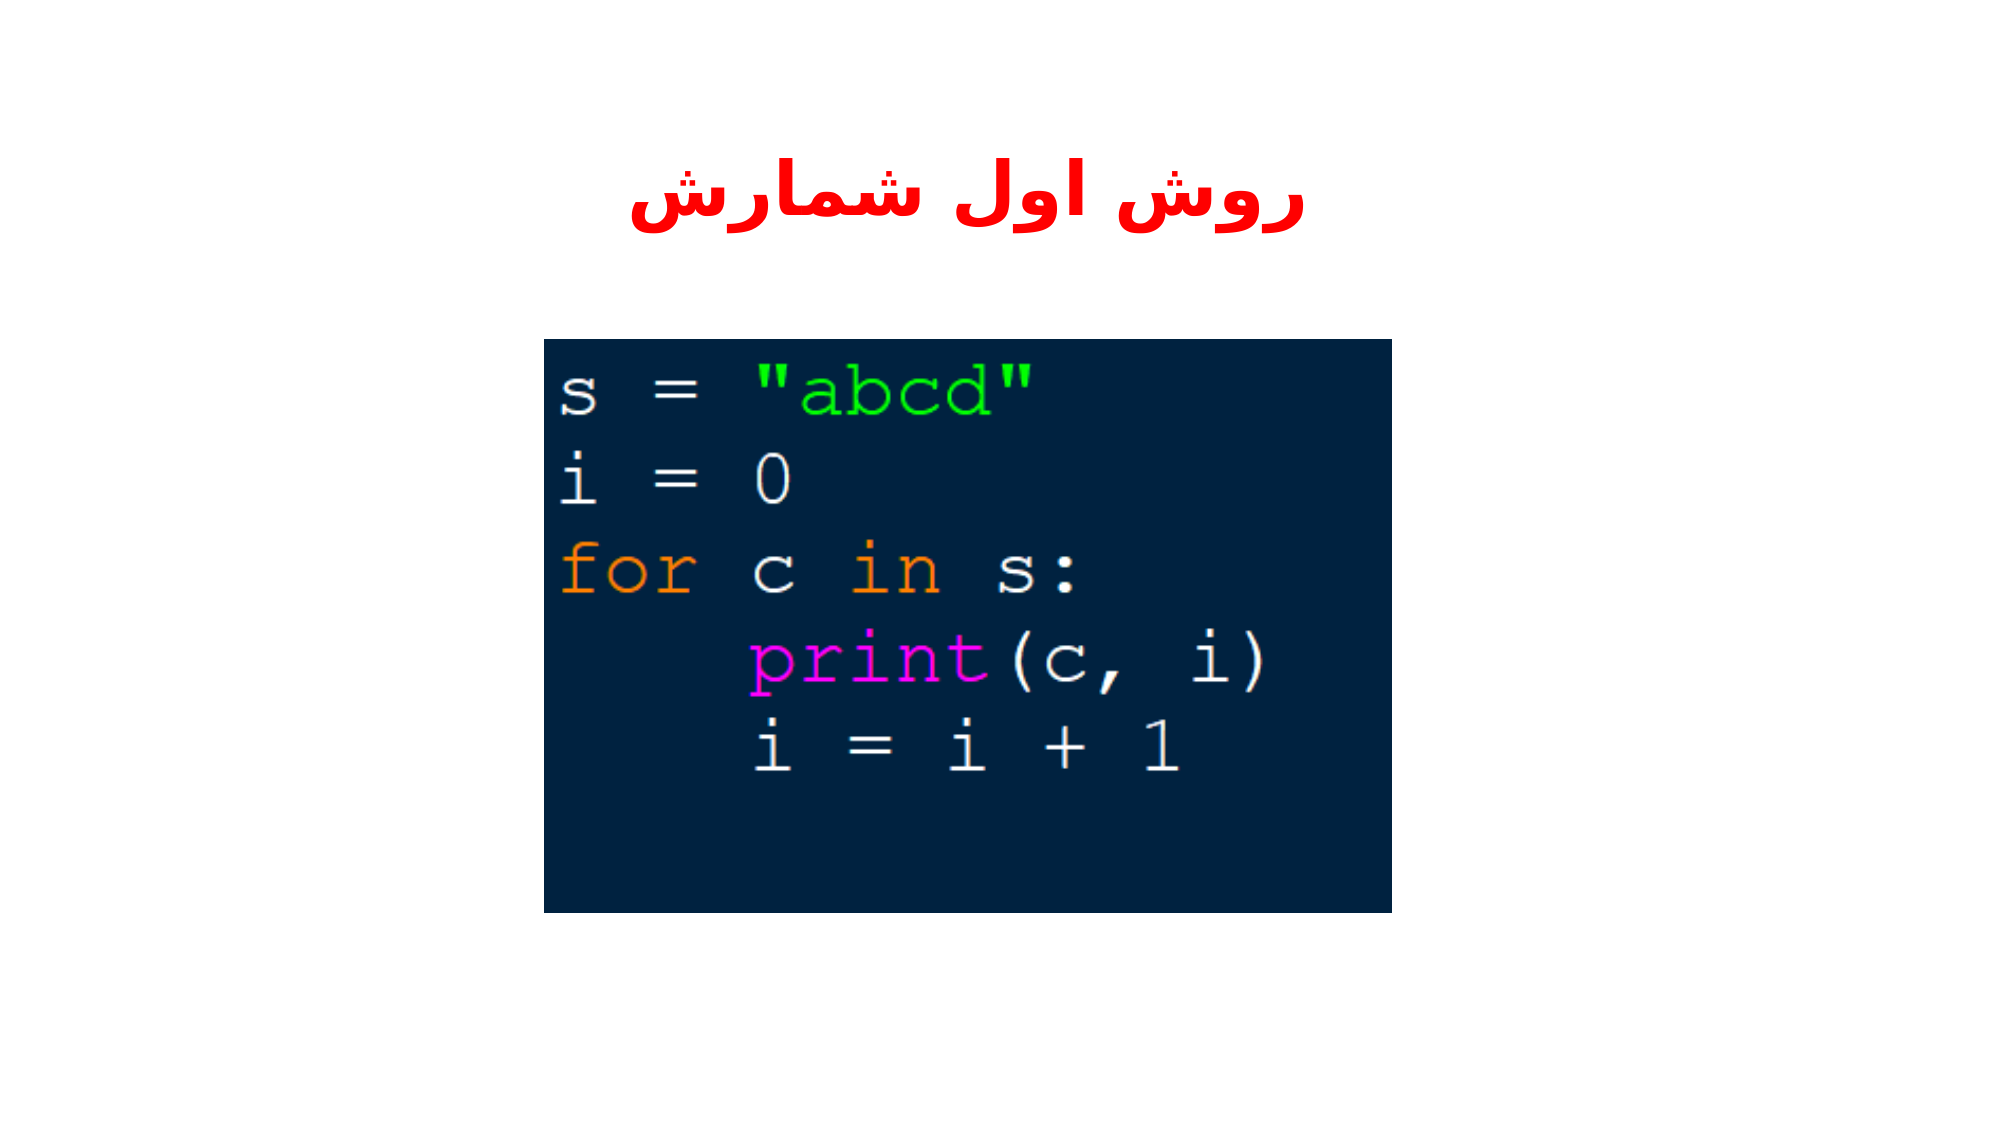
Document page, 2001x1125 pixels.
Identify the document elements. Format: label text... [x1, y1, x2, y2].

title روش اول شمارش [217, 85, 1718, 240]
picture [544, 339, 1392, 913]
